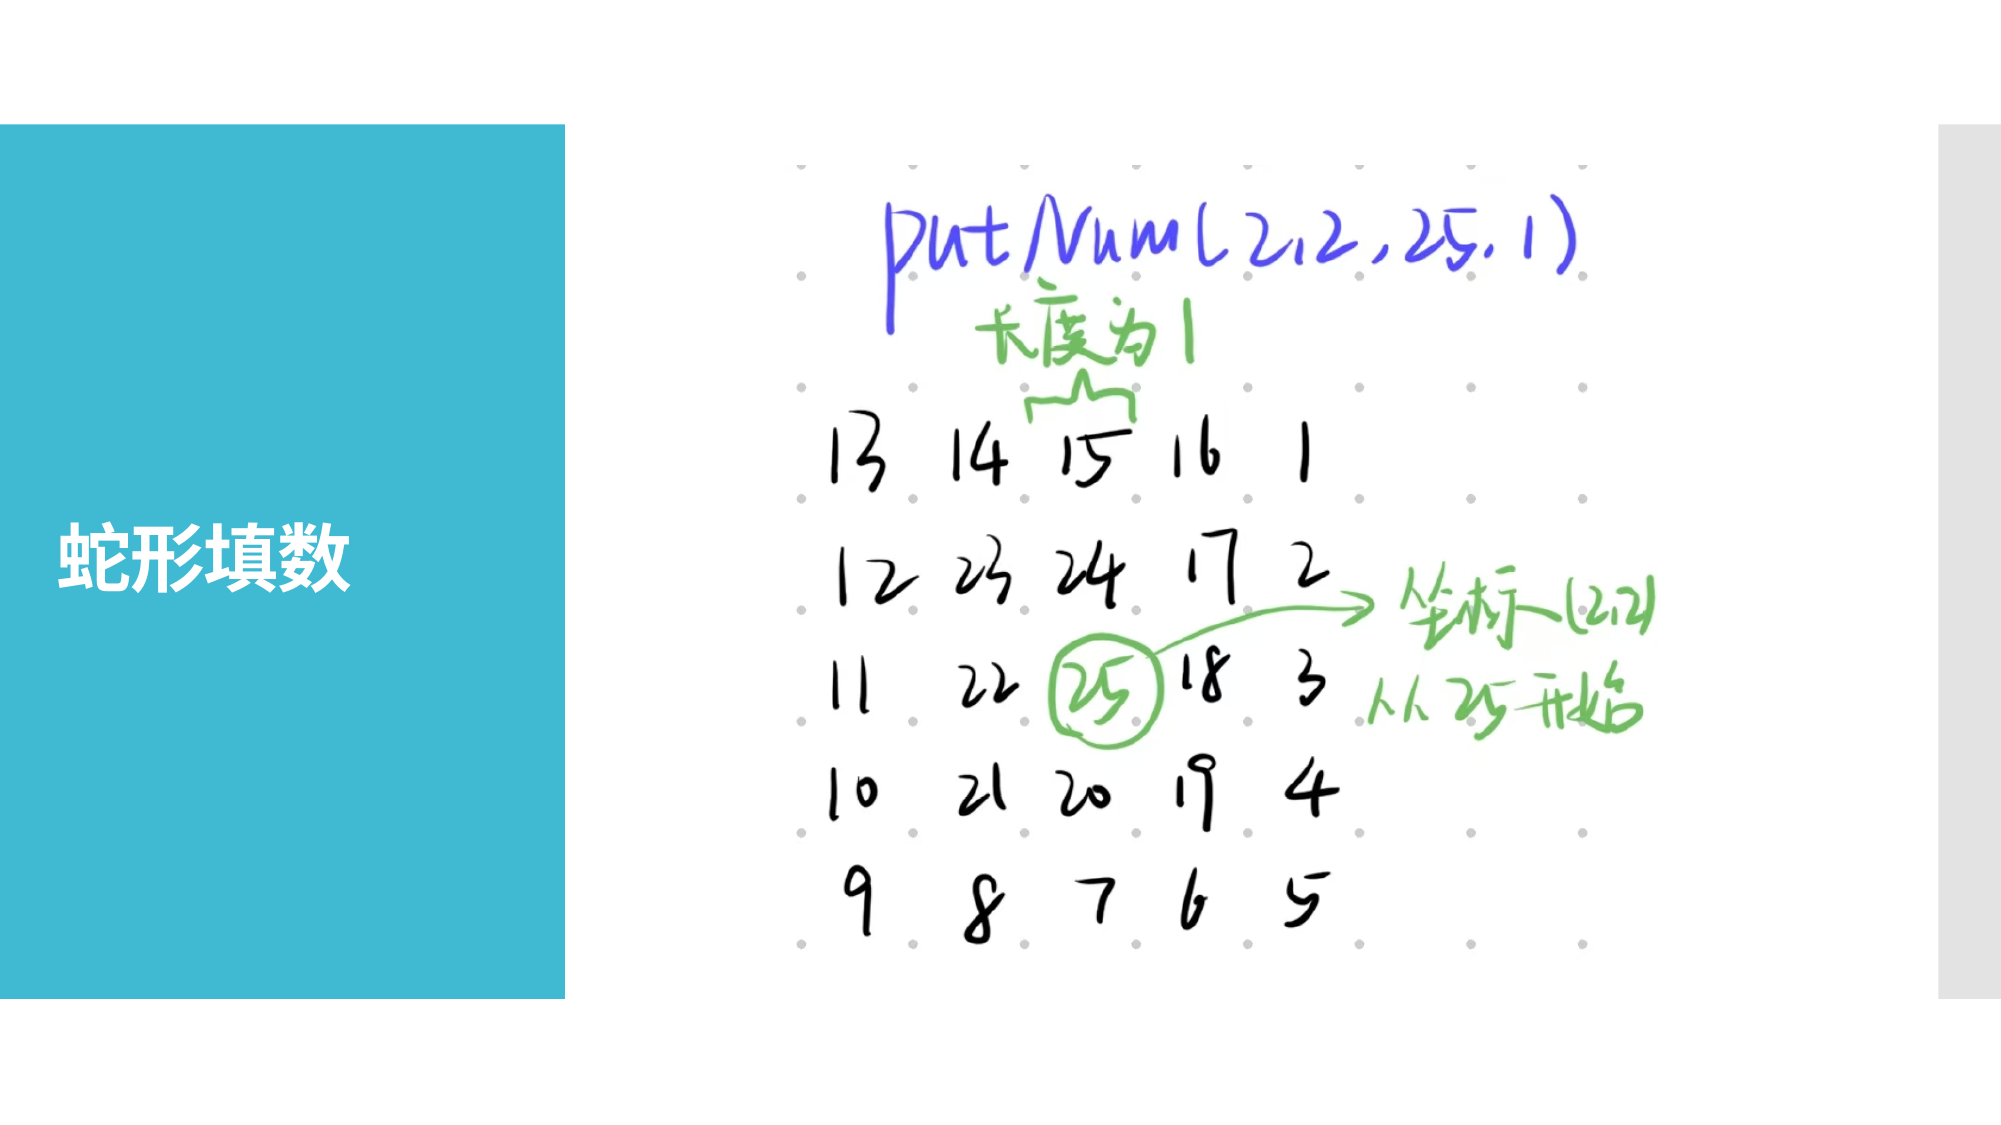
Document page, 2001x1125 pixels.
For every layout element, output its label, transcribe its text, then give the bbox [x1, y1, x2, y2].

title 蛇形填数 [41, 184, 525, 940]
picture [785, 165, 1675, 959]
